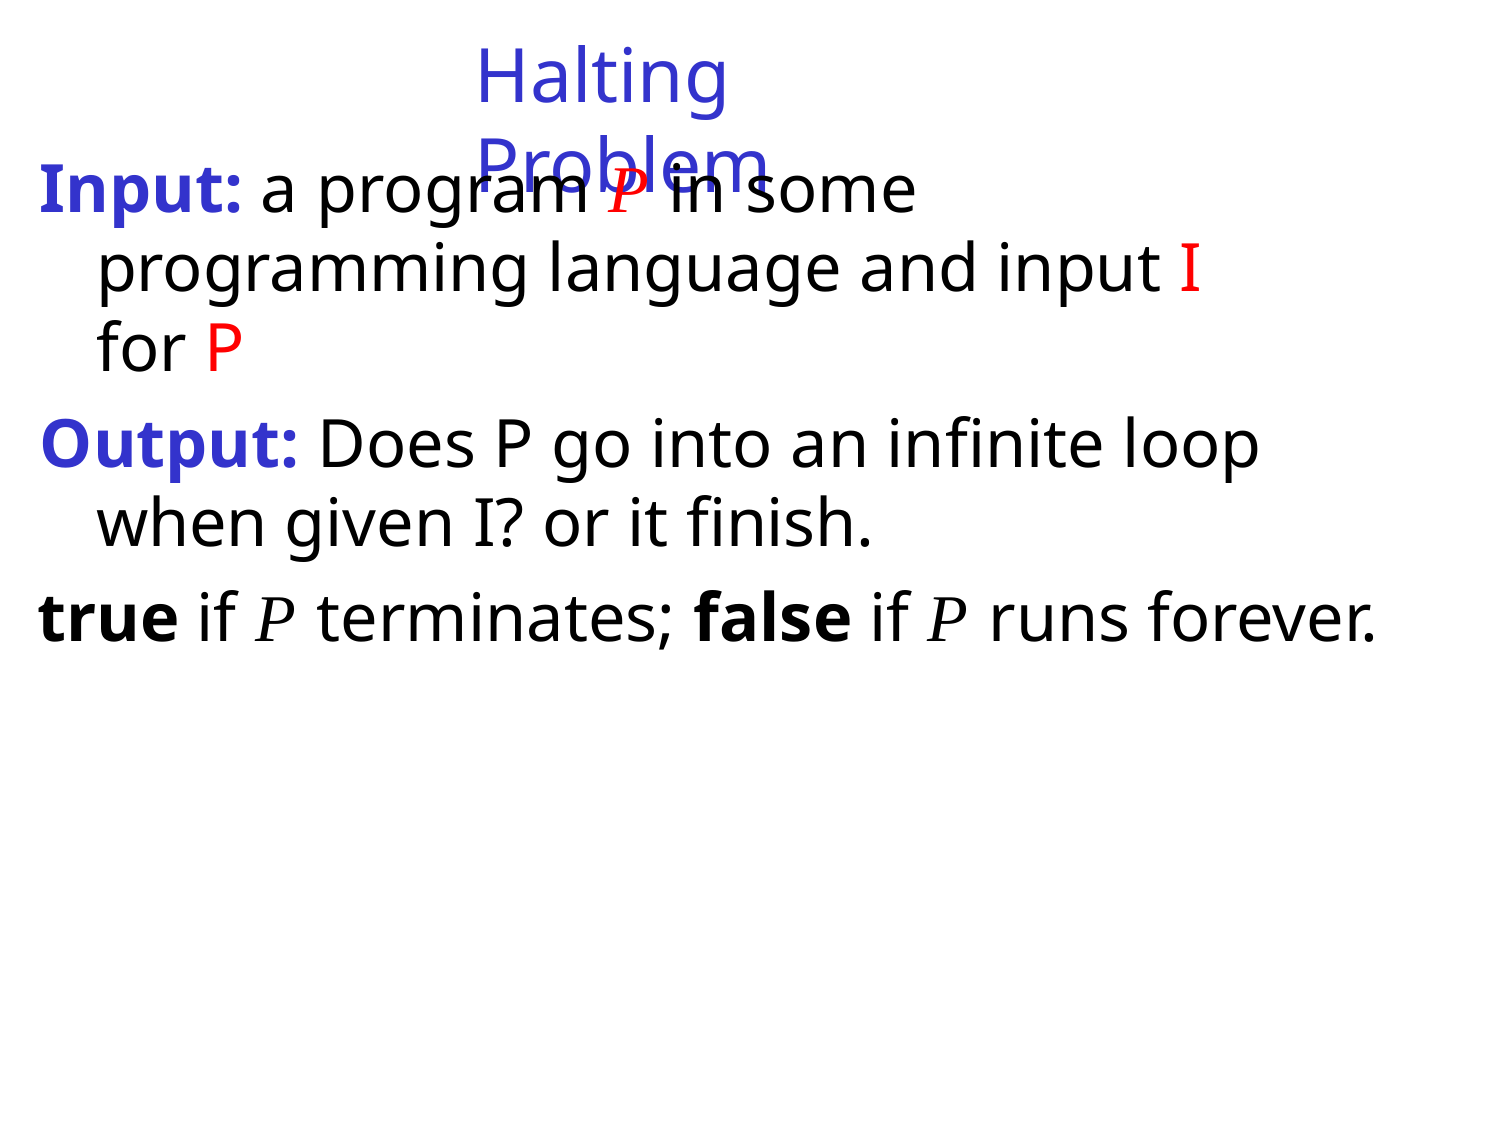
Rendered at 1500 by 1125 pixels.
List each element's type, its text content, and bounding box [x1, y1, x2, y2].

title Halting Problem [472, 24, 1030, 140]
text_box Input: a program P in some programming language and input I for P Output: Does P go into an infinite loop when given I? or it finish. true if P terminates; false if P runs forever. [37, 140, 1439, 655]
